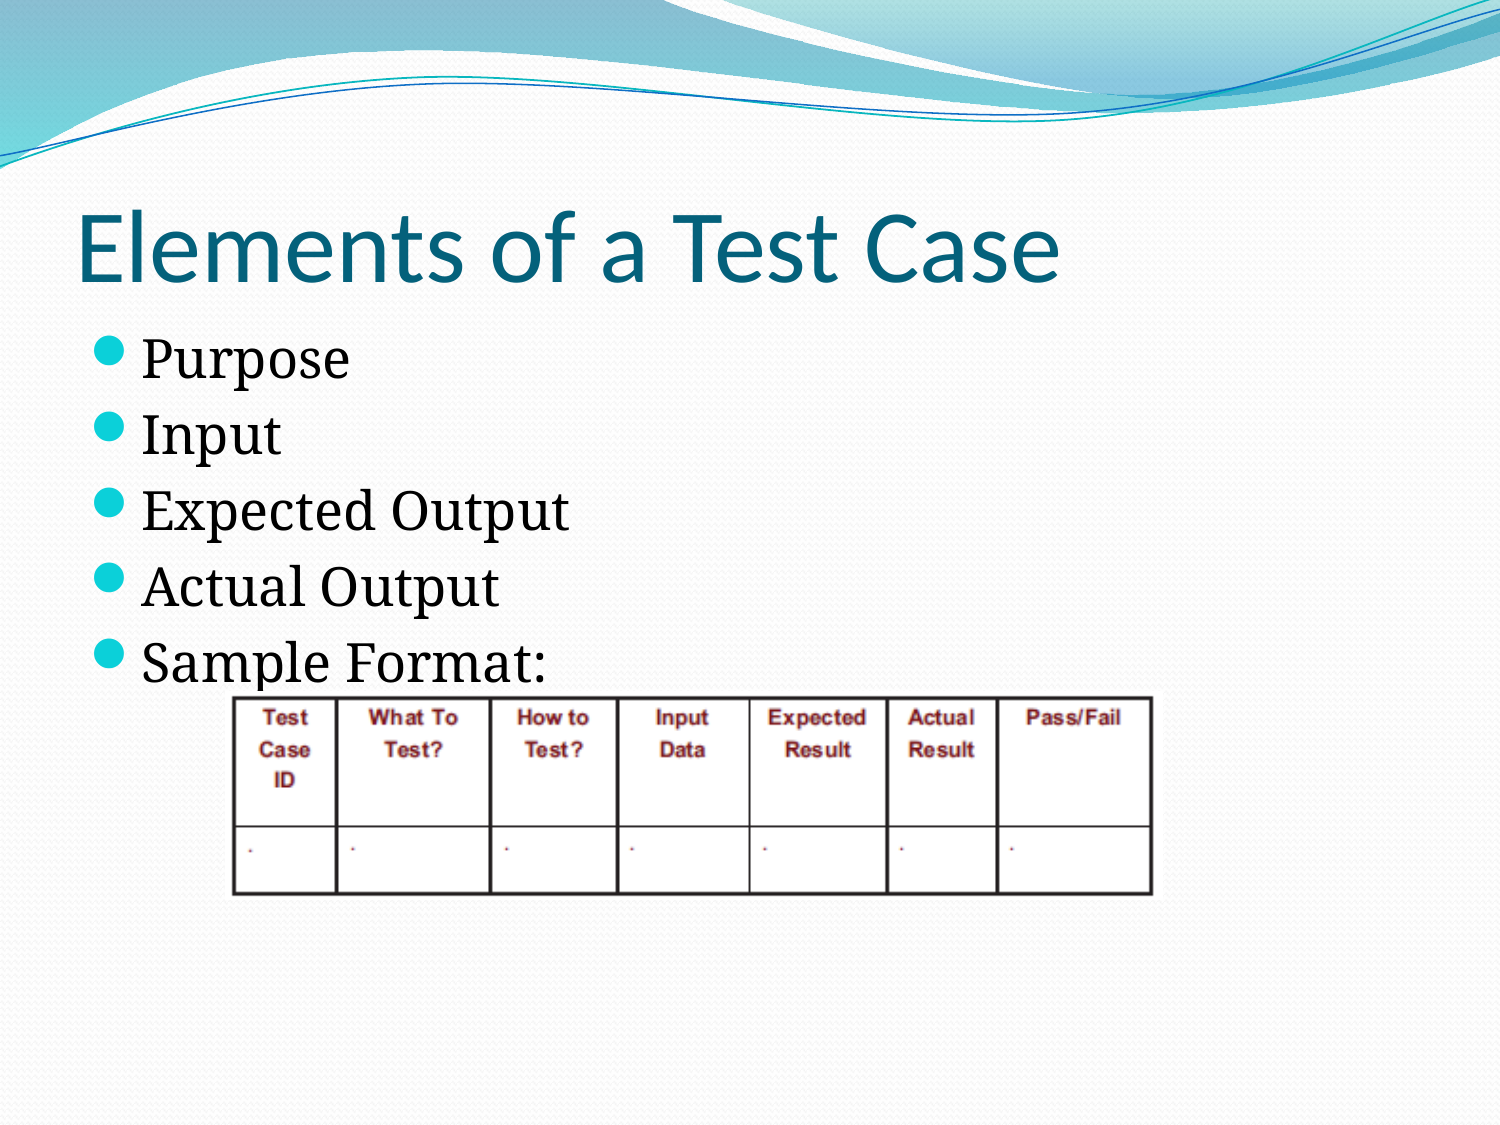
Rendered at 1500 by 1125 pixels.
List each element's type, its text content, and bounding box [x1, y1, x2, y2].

title Elements of a Test Case [75, 115, 1425, 303]
picture [224, 690, 1163, 901]
list Purpose Input Expected Output Actual Output Sample Format: [75, 317, 1425, 1038]
table_header TC Id [217, 692, 1169, 914]
